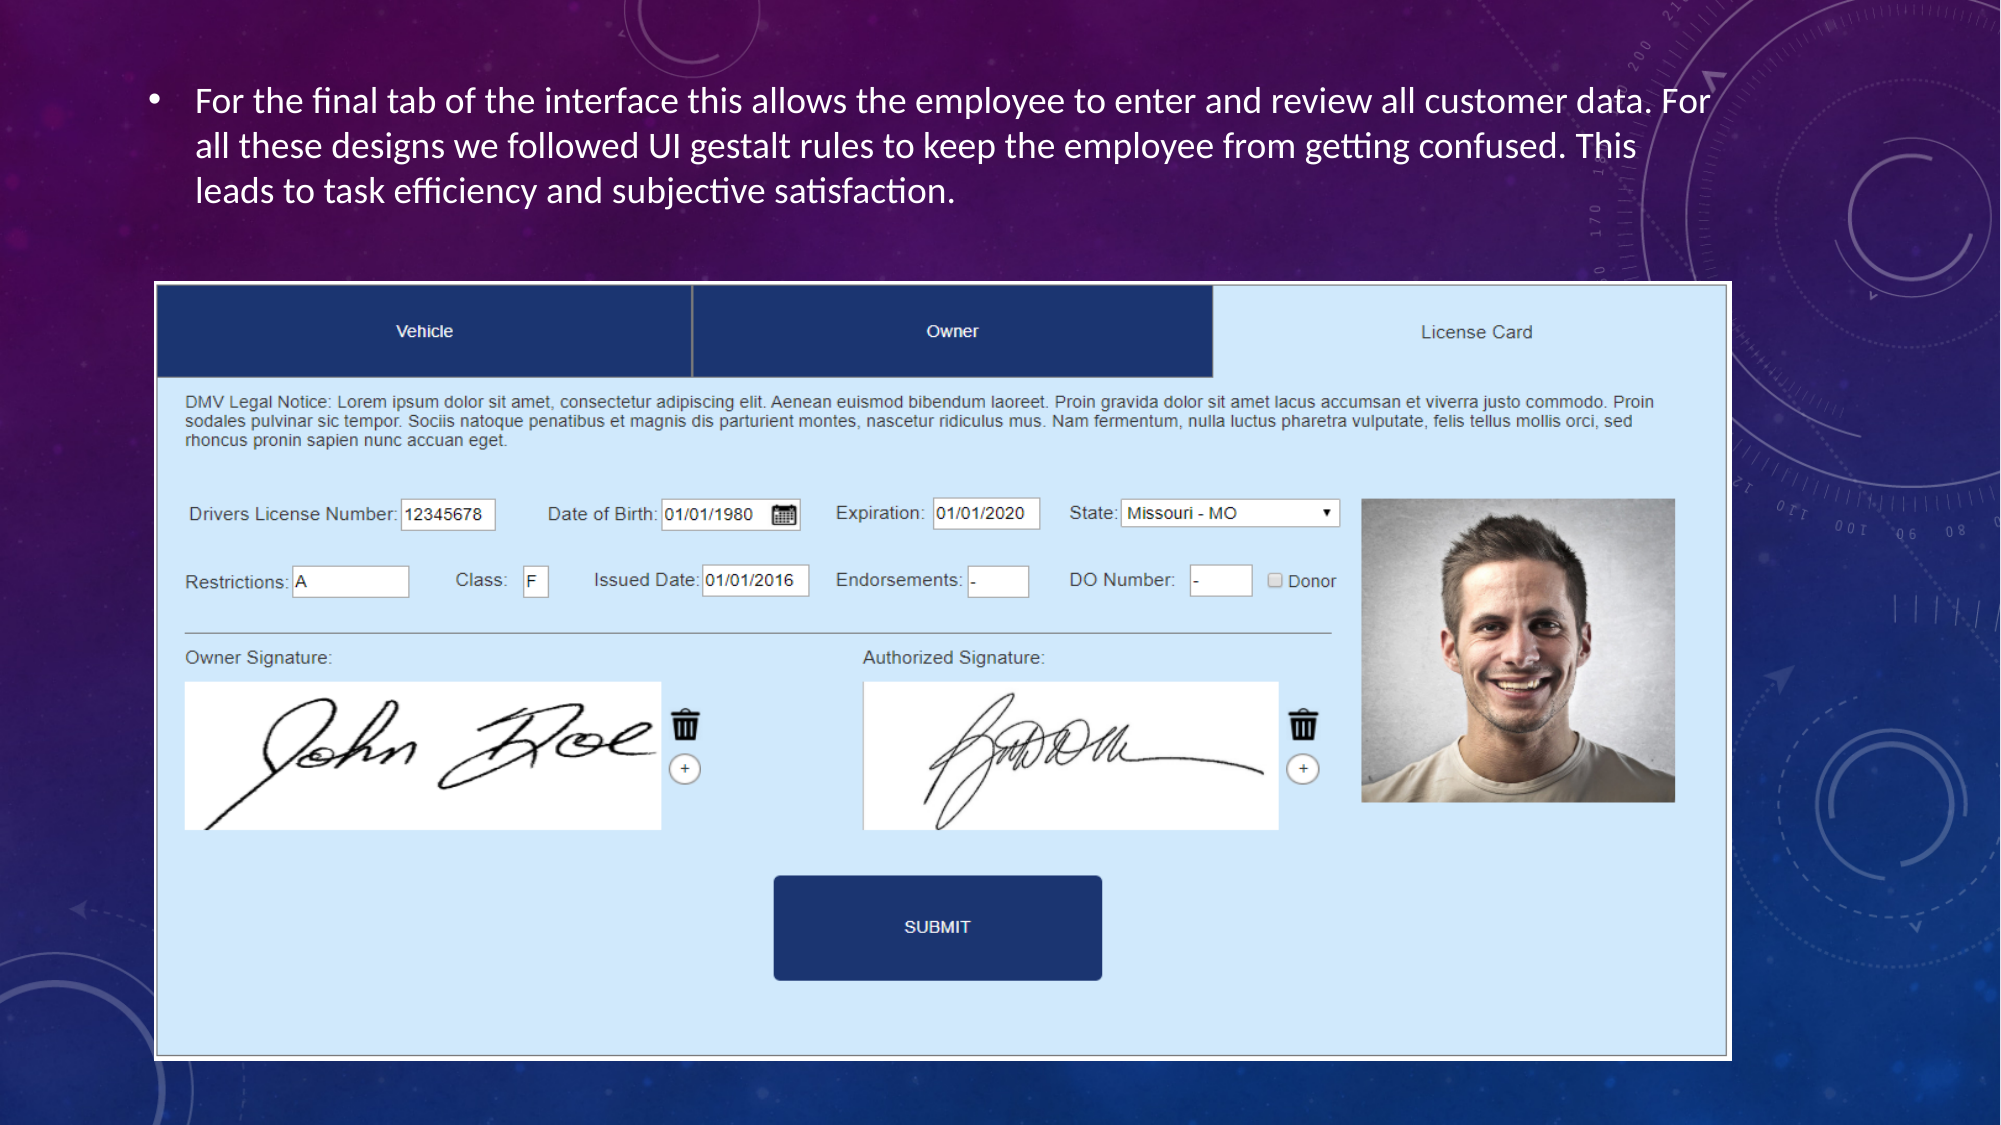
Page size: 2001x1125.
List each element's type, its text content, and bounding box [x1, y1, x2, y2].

picture [0, 0, 2001, 1125]
text_box For the final tab of the interface this allows the employee to enter and review all customer data. For all these designs we followed UI gestalt rules to keep the employee from getting confused. This leads to task efficiency and subjective satisfaction. [133, 68, 1732, 264]
